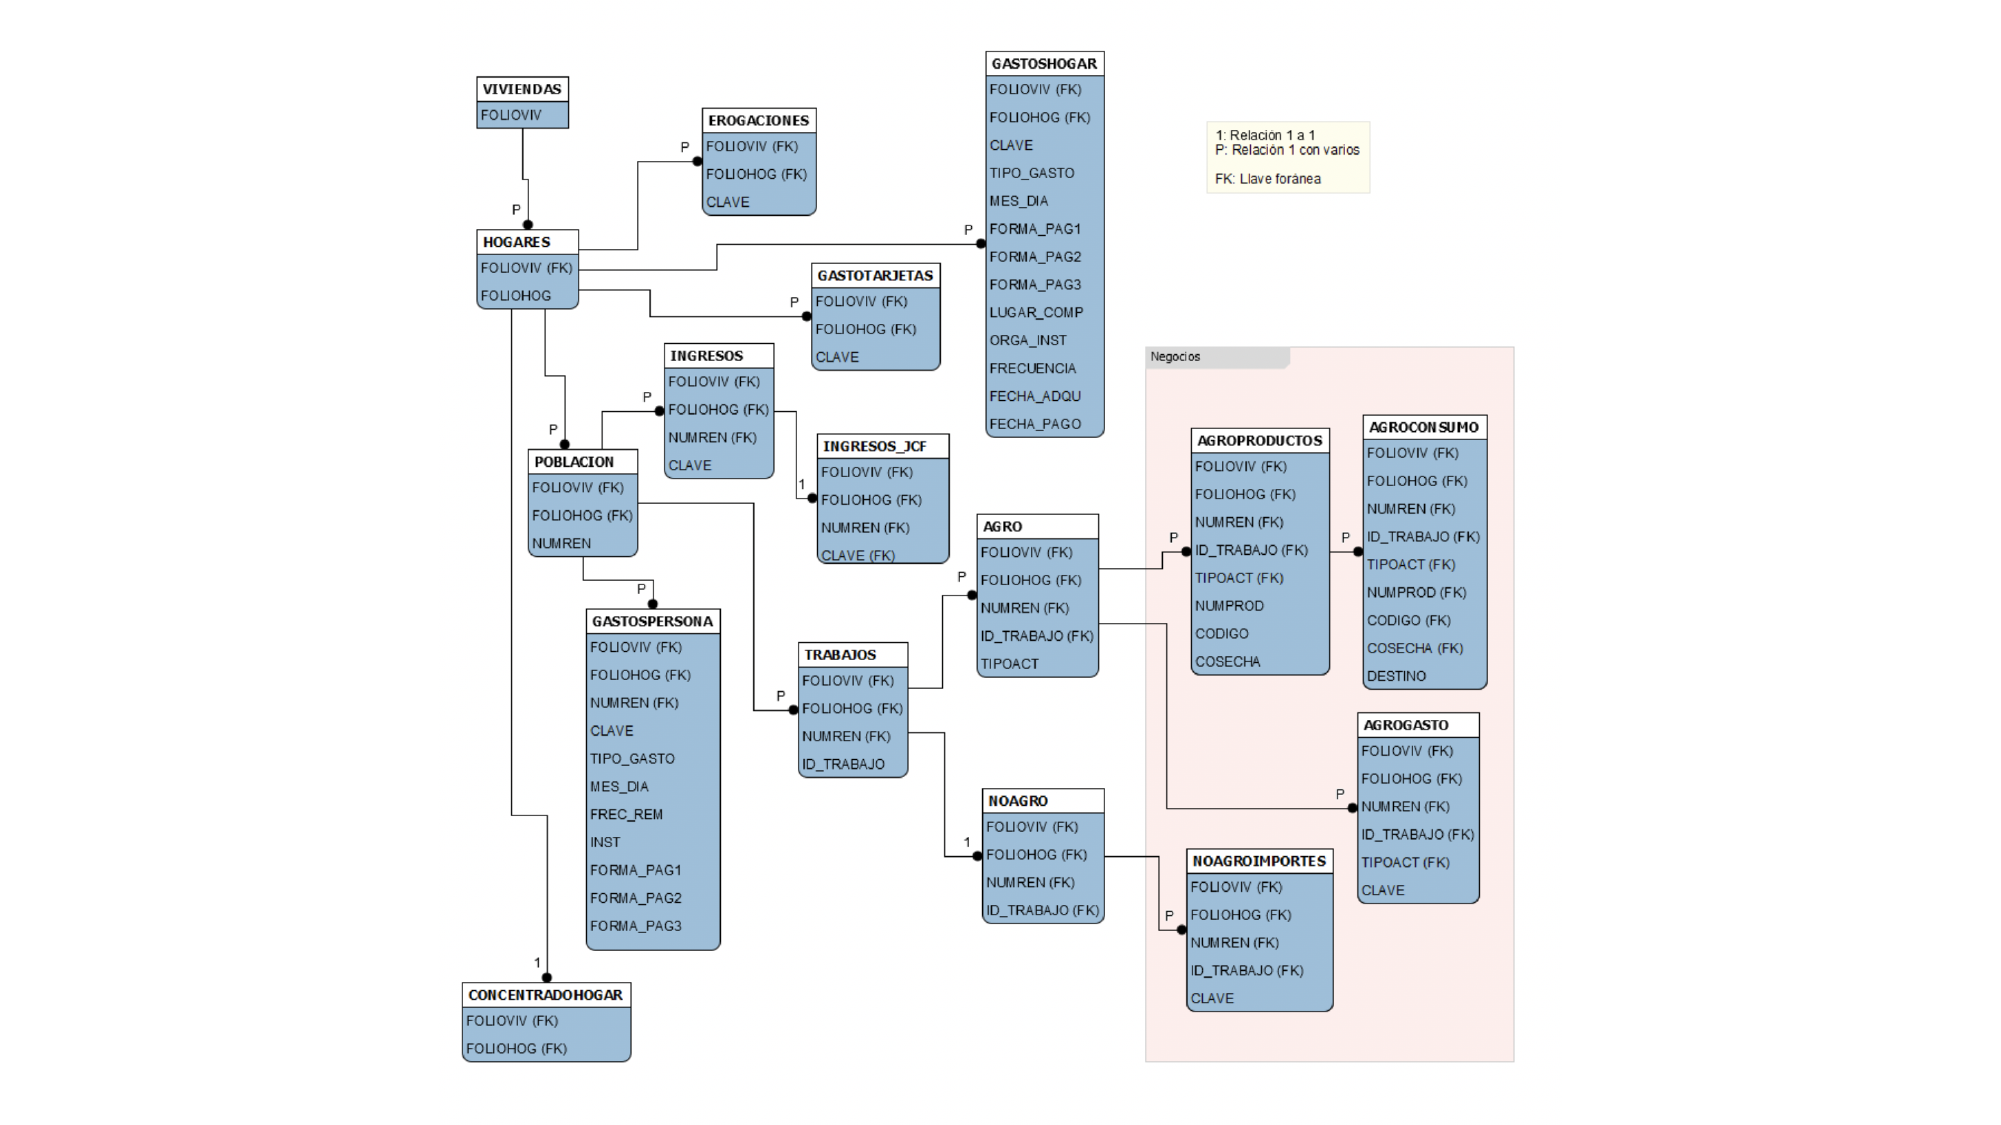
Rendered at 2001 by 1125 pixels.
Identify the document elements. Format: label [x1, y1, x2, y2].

picture [438, 0, 1562, 1125]
